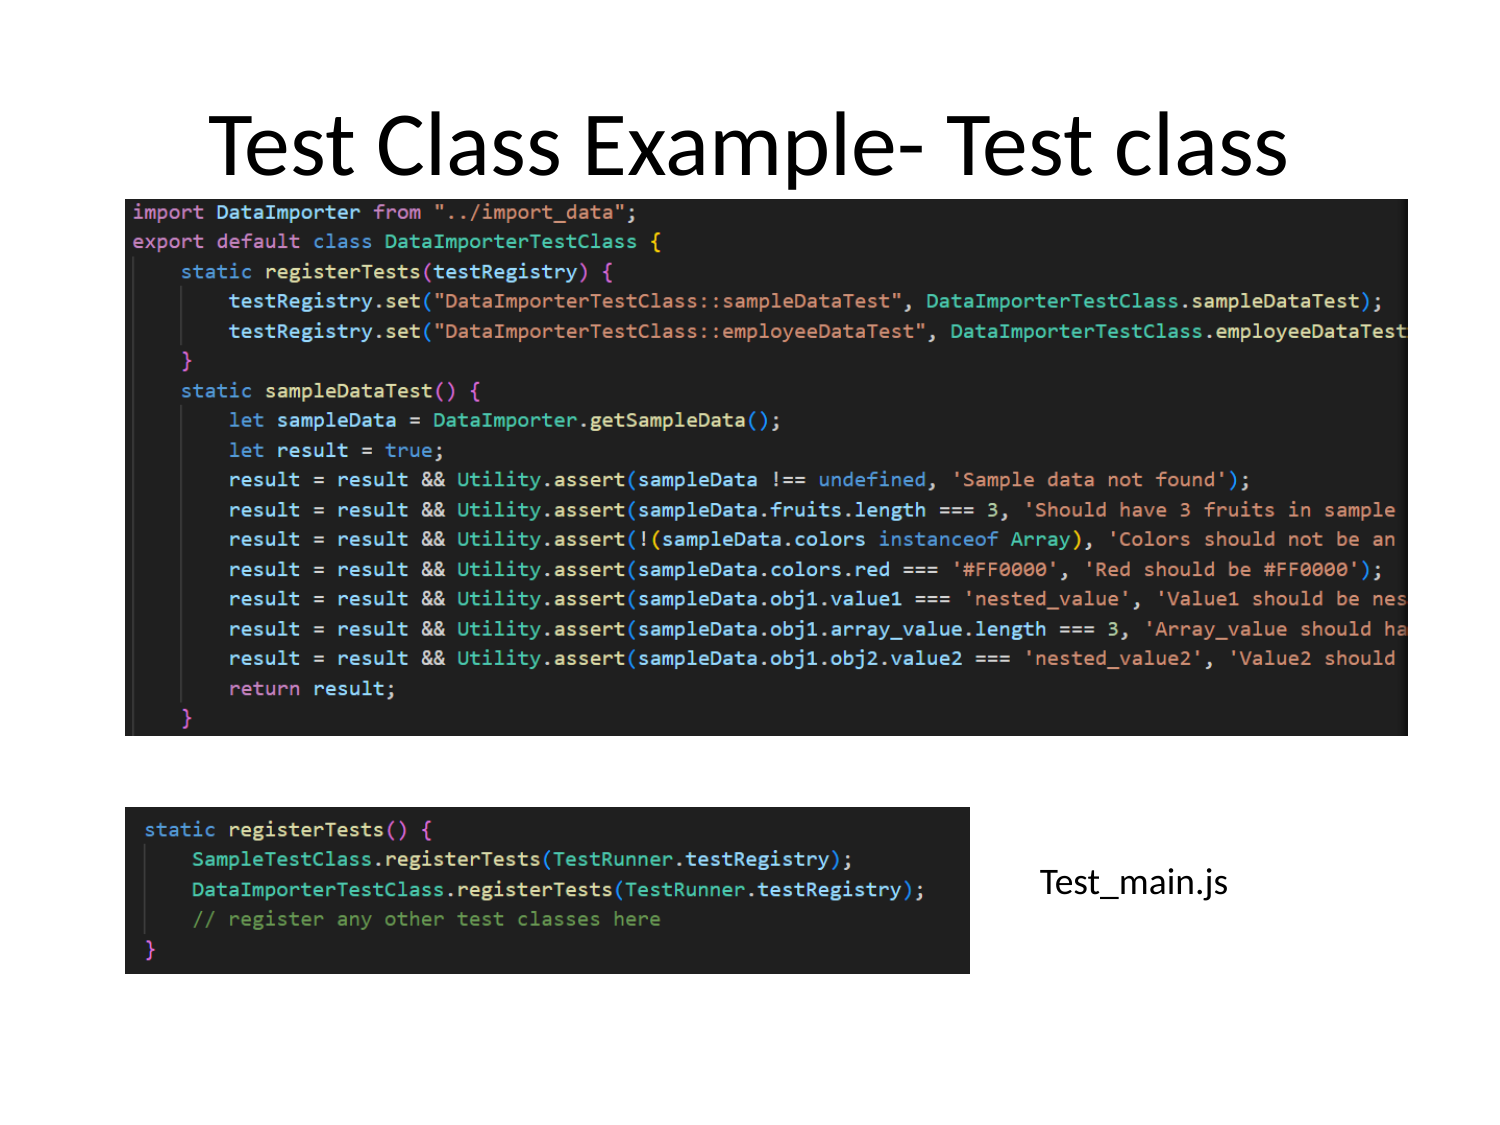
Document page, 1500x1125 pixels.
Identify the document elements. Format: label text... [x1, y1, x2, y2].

title Test Class Example- Test class [75, 45, 1425, 233]
picture [124, 199, 1408, 736]
picture [124, 807, 971, 974]
text_box Test_main.js [1024, 849, 1338, 910]
